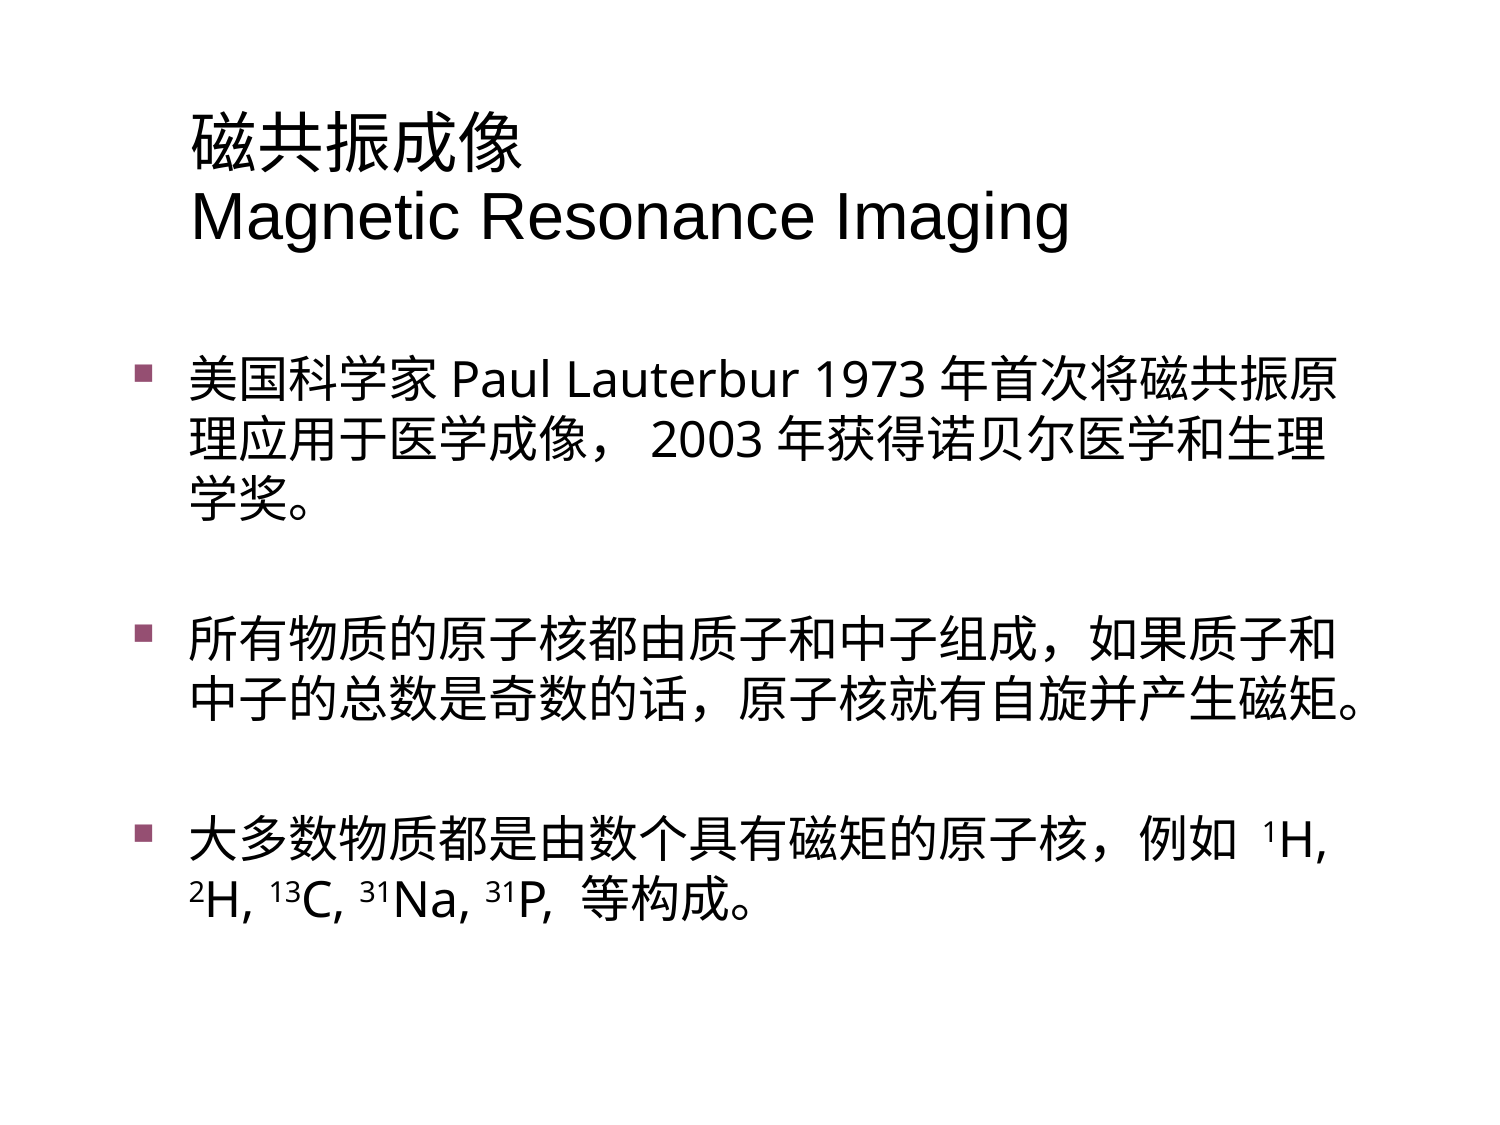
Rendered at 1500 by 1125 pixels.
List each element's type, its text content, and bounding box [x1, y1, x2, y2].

title 磁共振成像 Magnetic Resonance Imaging [175, 93, 1244, 270]
text_box 美国科学家Paul Lauterbur 1973年首次将磁共振原理应用于医学成像，2003年获得诺贝尔医学和生理学奖。 所有物质的原子核都由质子和中子组成，如果质子和中子的总数是奇数的话，原子核就有自旋并产生磁矩。 大多数物质都是由数个具有磁矩的原子核，例如 1H, 2H, 13C, 31Na, 31P, 等构成。 [117, 339, 1360, 1007]
